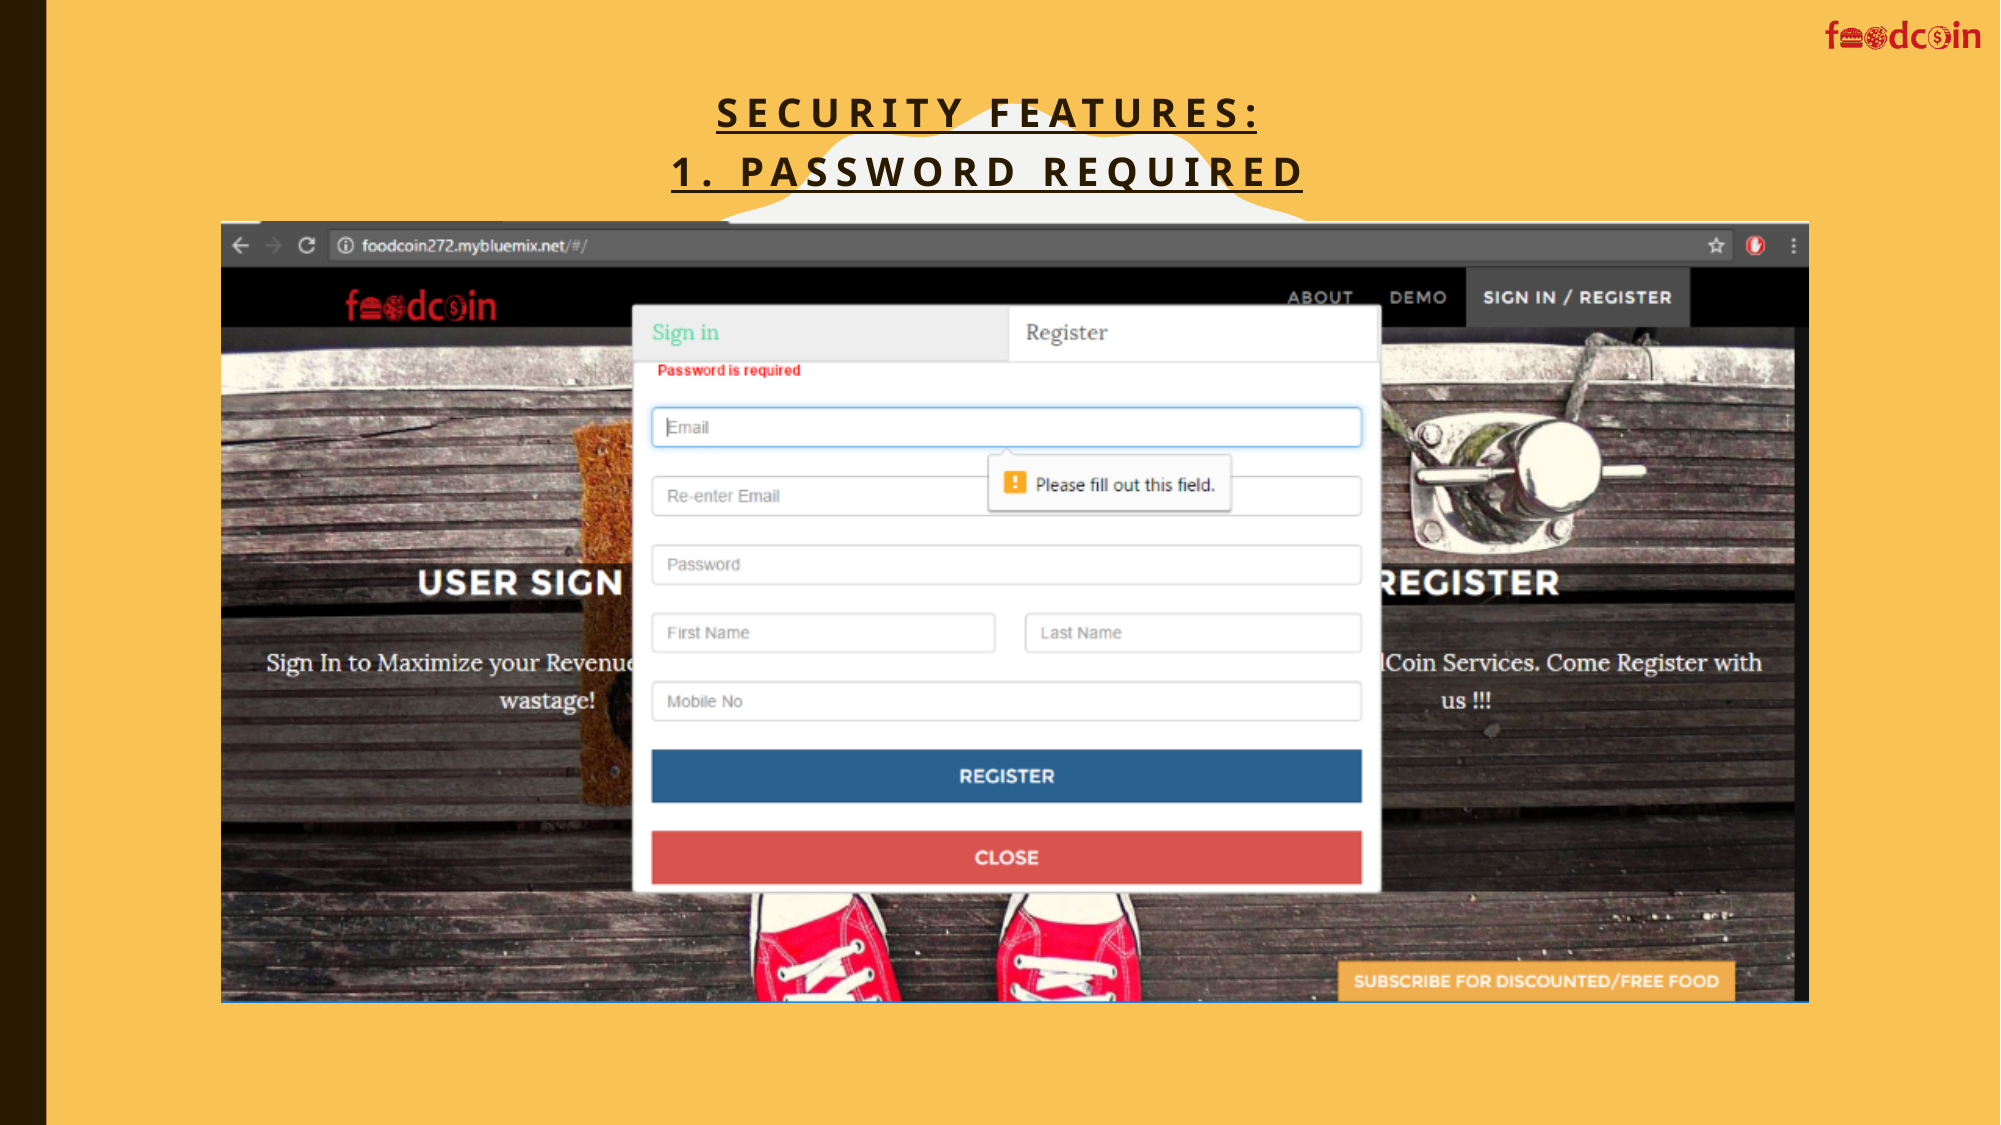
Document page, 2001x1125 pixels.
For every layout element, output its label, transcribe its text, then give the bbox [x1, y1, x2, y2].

picture [1823, 18, 1982, 52]
picture [221, 221, 1809, 1003]
subtitle Security Features: 1. Password Required [326, 80, 1647, 203]
